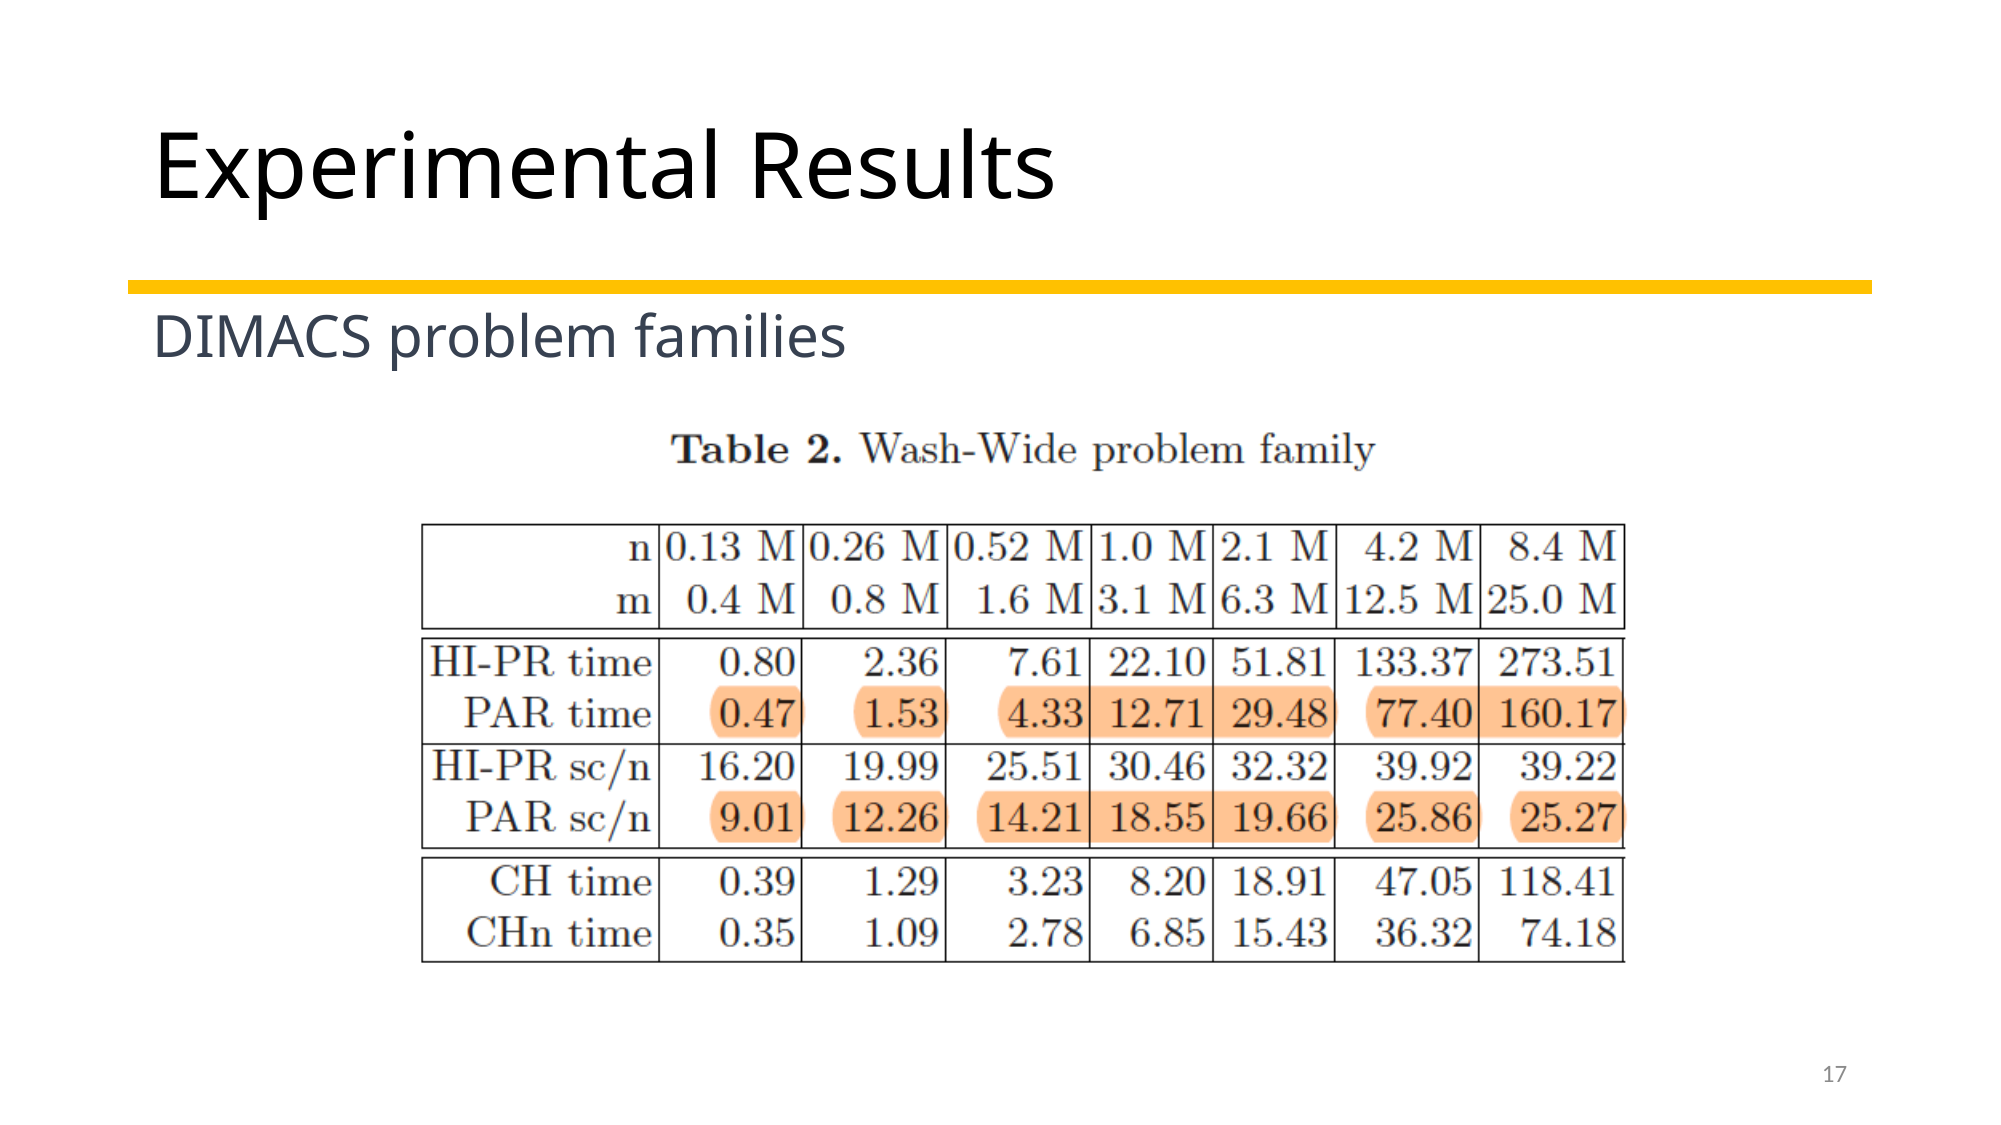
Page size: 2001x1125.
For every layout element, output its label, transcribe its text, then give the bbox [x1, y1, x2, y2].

list DIMACS problem families [137, 299, 1863, 1014]
picture [388, 420, 1664, 988]
title Experimental Results [137, 59, 1863, 278]
slide_number 17 [1412, 1042, 1863, 1103]
